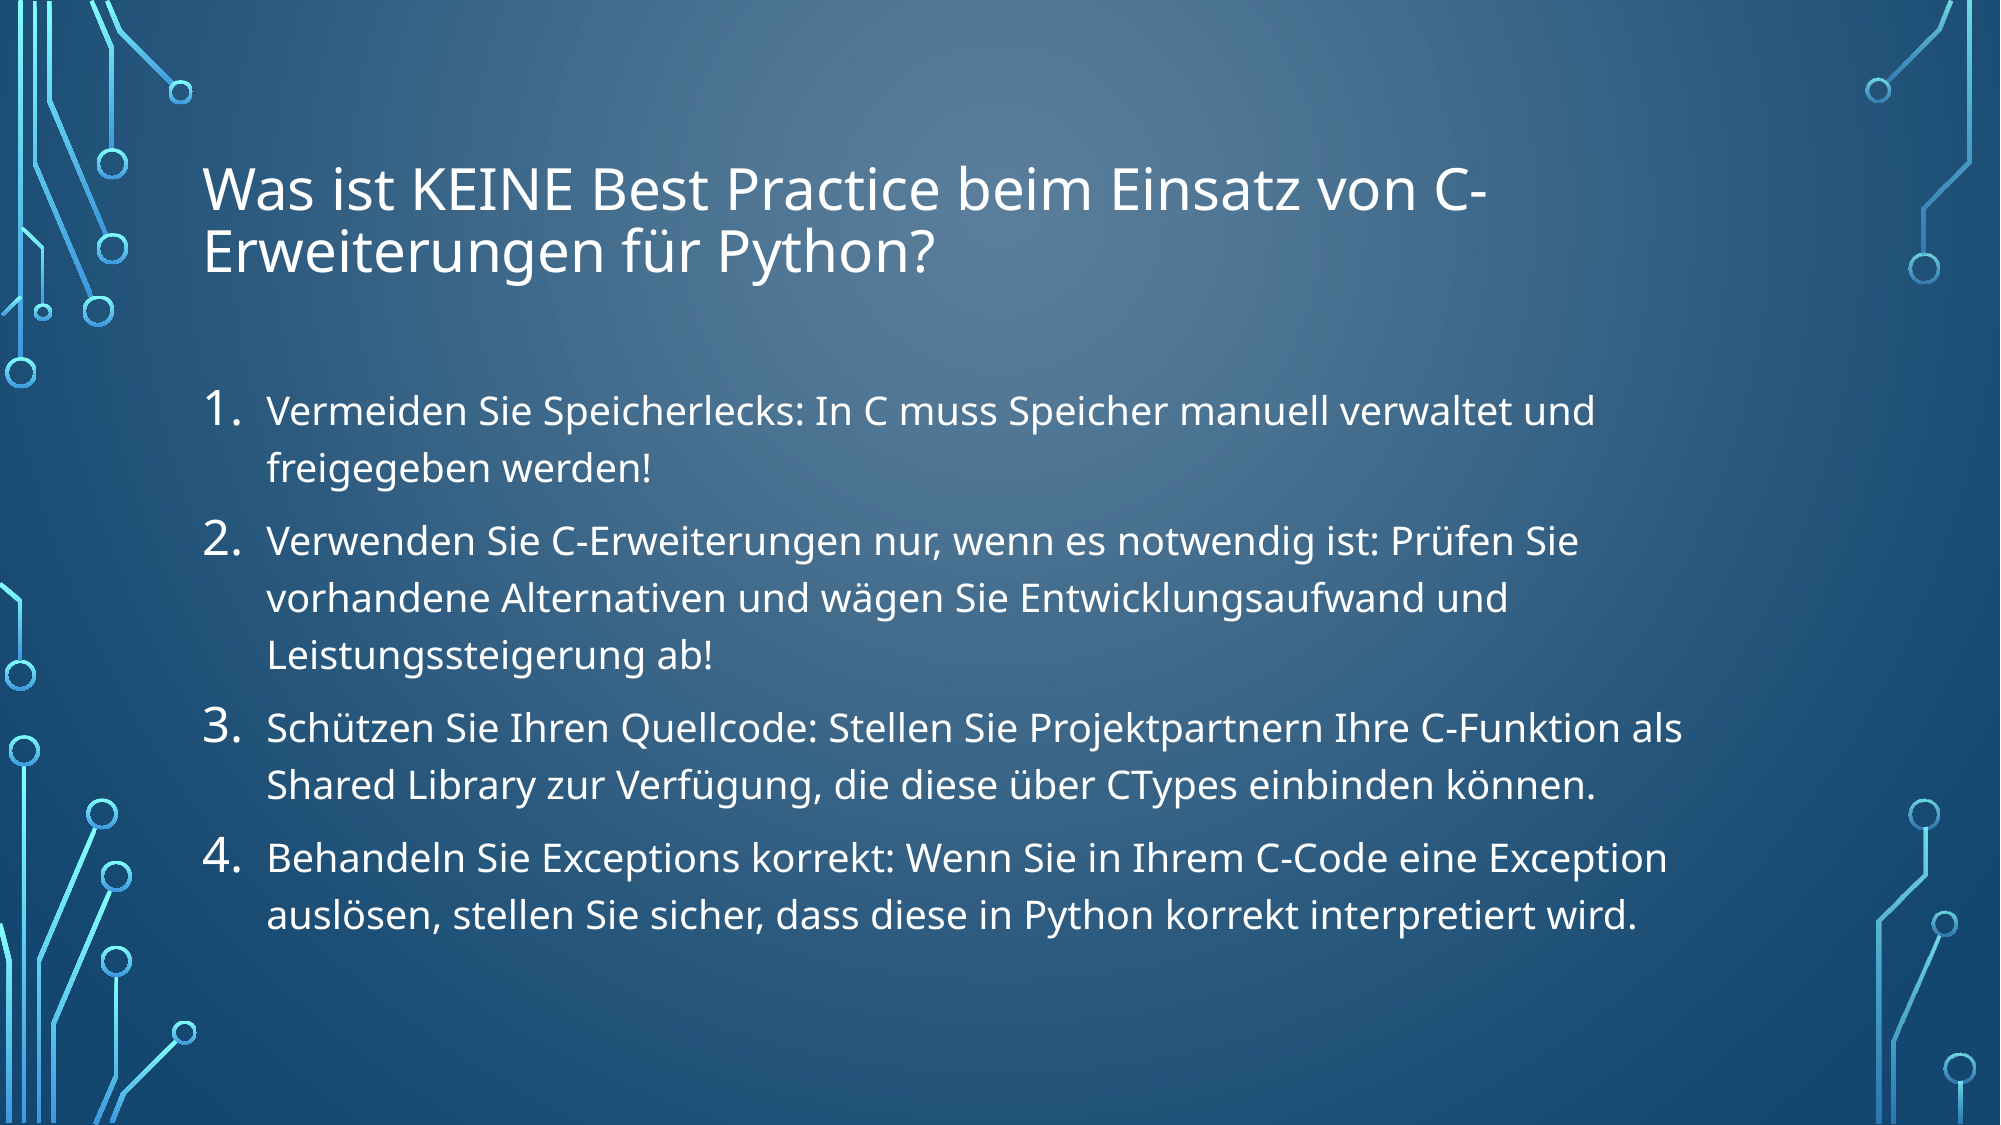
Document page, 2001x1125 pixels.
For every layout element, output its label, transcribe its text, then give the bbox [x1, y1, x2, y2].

list Vermeiden Sie Speicherlecks: In C muss Speicher manuell verwaltet und freigegeben werden! Verwenden Sie C-Erweiterungen nur, wenn es notwendig ist: Prüfen Sie vorhandene Alternativen und wägen Sie Entwicklungsaufwand und Leistungssteigerung ab! Schützen Sie Ihren Quellcode: Stellen Sie Projektpartnern Ihre C-Funktion als Shared Library zur Verfügung, die diese über CTypes einbinden können. Behandeln Sie Exceptions korrekt: Wenn Sie in Ihrem C-Code eine Exception auslösen, stellen Sie sicher, dass diese in Python korrekt interpretiert wird. [187, 369, 1813, 950]
title Was ist KEINE Best Practice beim Einsatz von C-Erweiterungen für Python? [187, 101, 1813, 344]
